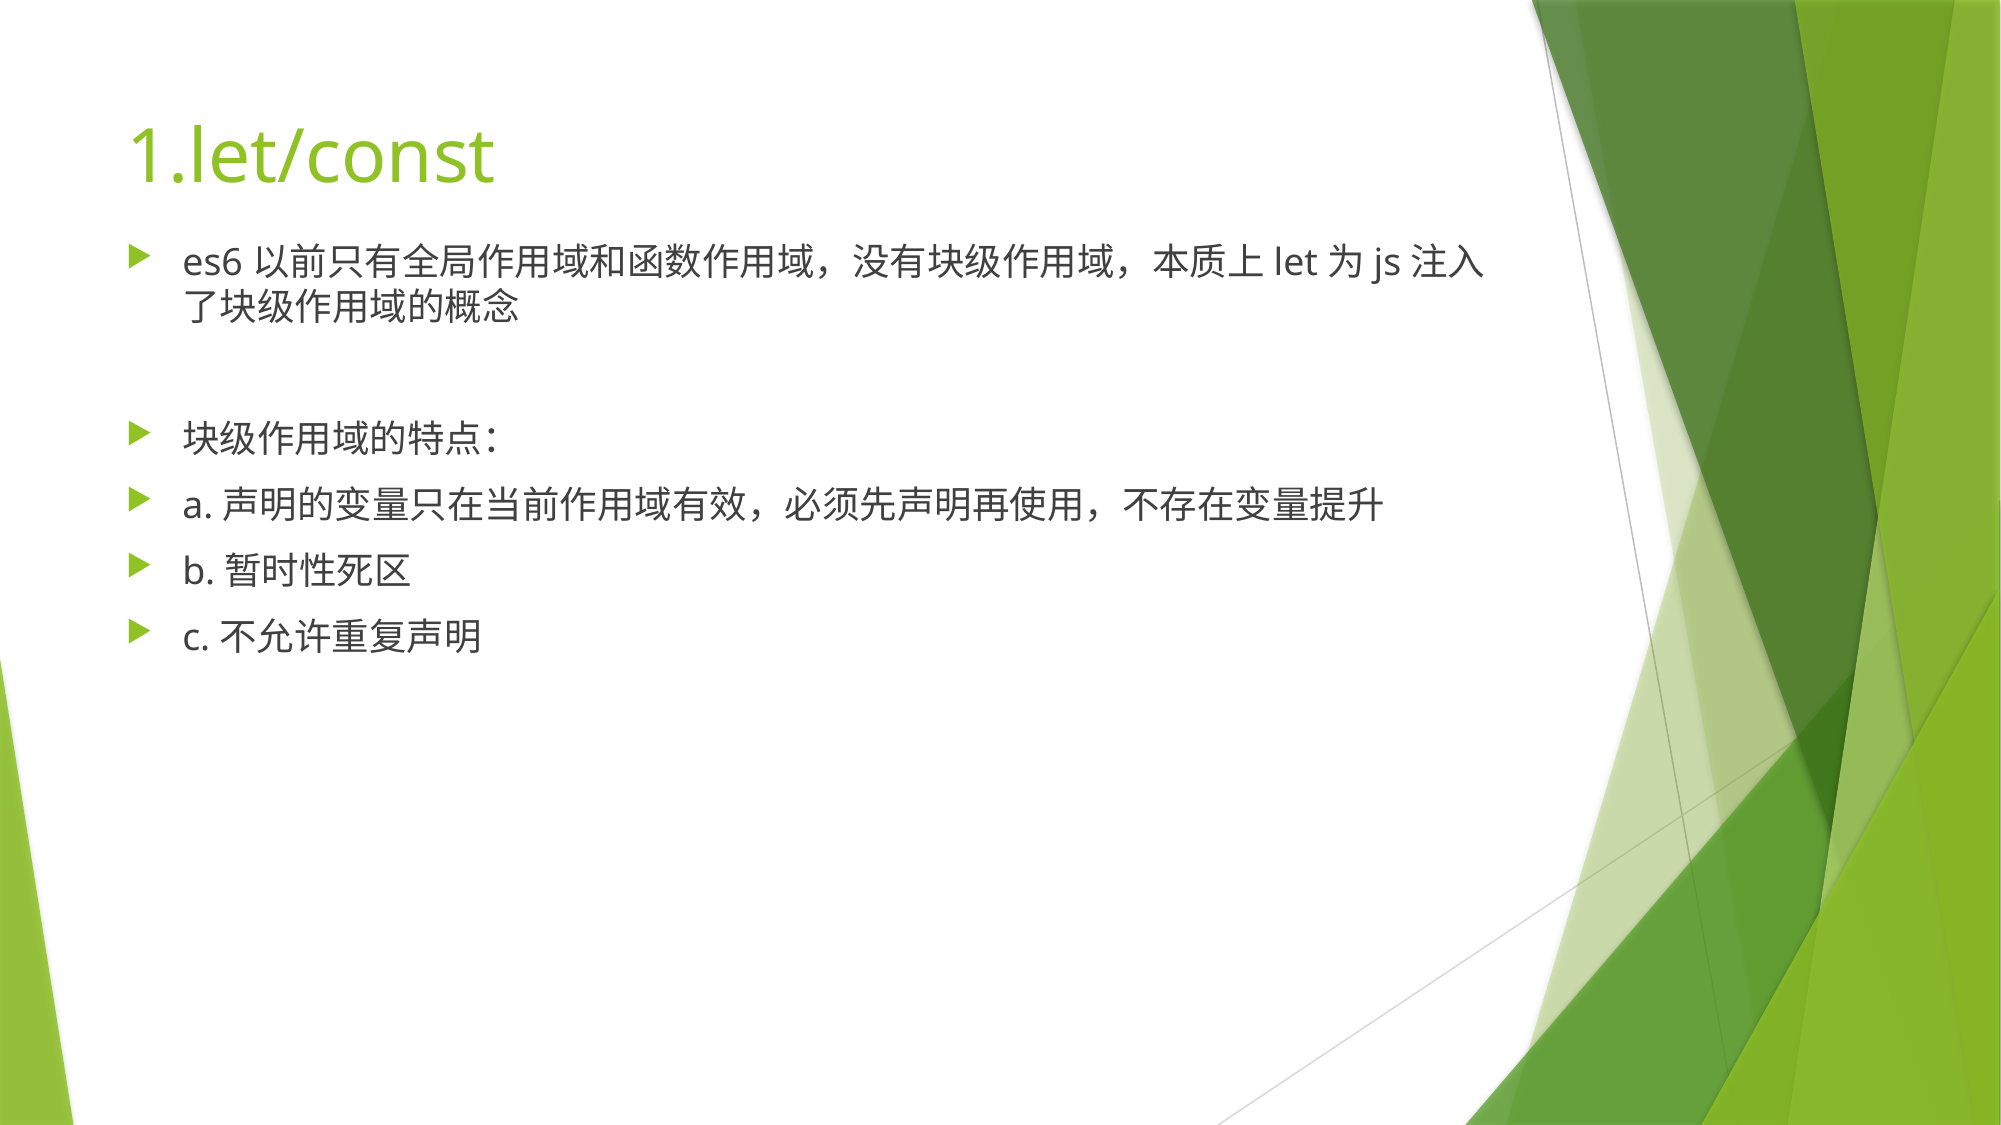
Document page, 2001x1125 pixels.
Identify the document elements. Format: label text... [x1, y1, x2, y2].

title 1.let/const [111, 99, 1522, 216]
list es6以前只有全局作用域和函数作用域，没有块级作用域，本质上let为js注入了块级作用域的概念 块级作用域的特点： a.声明的变量只在当前作用域有效，必须先声明再使用，不存在变量提升 b.暂时性死区 c.不允许重复声明 [111, 230, 1522, 991]
